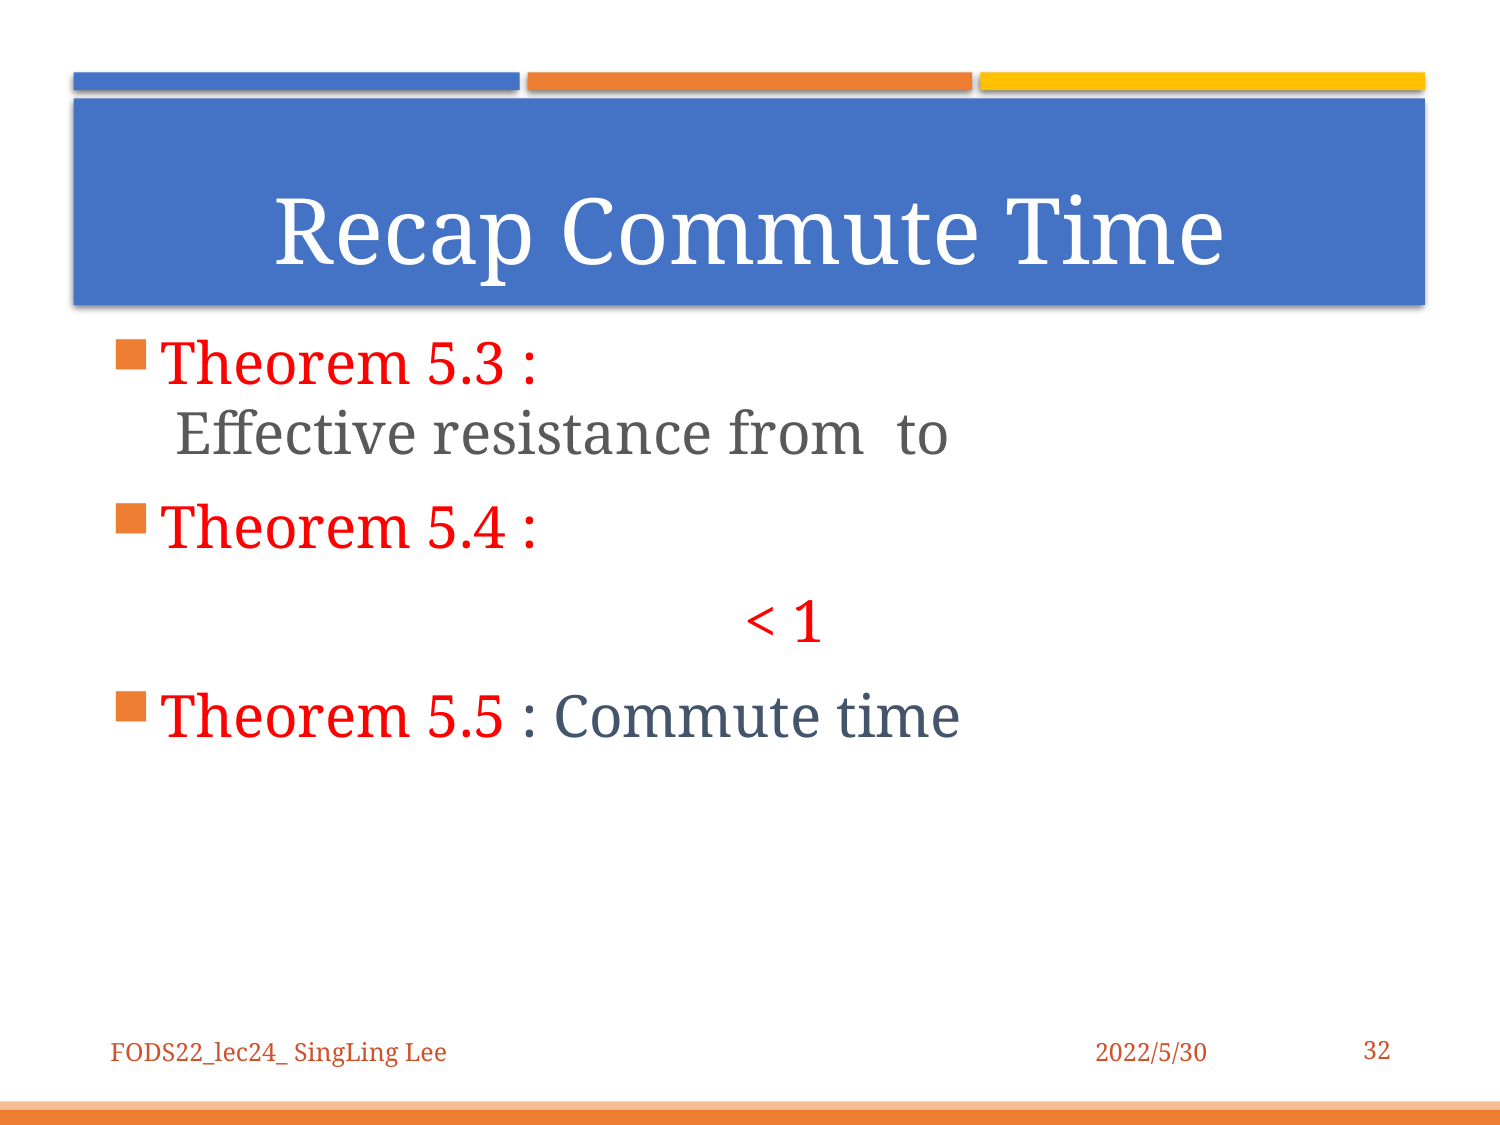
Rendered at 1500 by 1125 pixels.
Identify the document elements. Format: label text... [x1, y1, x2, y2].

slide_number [915, 1021, 1223, 1082]
slide_number 32 [1248, 1021, 1406, 1082]
title Recap Commute Time [95, 112, 1406, 291]
footer FODS22_lec24_ SingLing Lee [95, 1021, 890, 1082]
